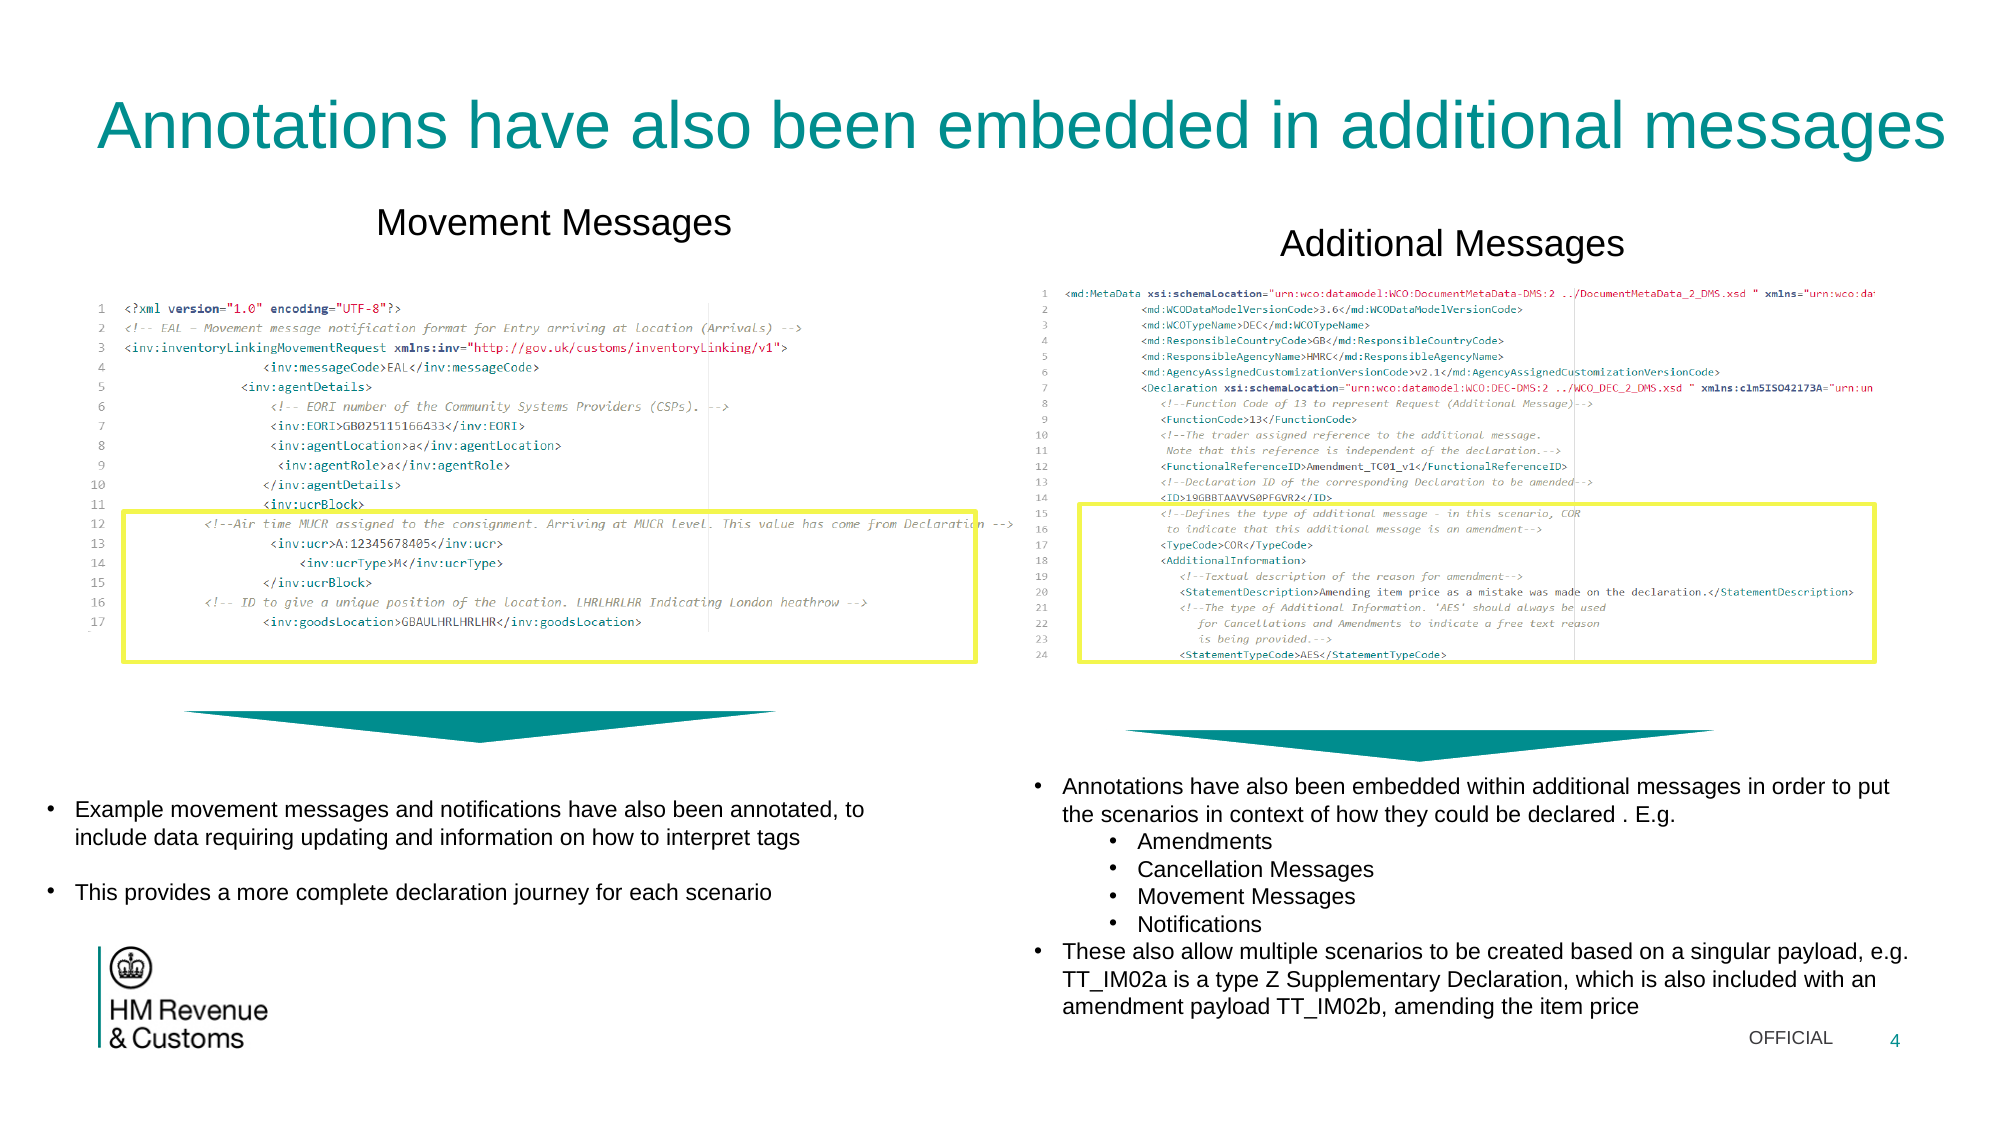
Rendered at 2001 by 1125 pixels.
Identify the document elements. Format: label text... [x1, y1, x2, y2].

text_box [166, 710, 793, 744]
text_box [123, 640, 976, 663]
text_box Example movement messages and notifications have also been annotated, to include data requiring updating and information on how to interpret tags This provides a more complete declaration journey for each scenario [32, 787, 942, 913]
text_box Additional Messages [1036, 204, 1880, 278]
title Annotations have also been embedded in additional messages [97, 78, 1957, 232]
text_box Annotations have also been embedded within additional messages in order to put the scenarios in context of how they could be declared . E.g. Amendments Cancellation Messages Movement Messages Notifications These also allow multiple scenarios to be created based on a singular payload, e.g. TT_IM02a is a type Z Supplementary Declaration, which is also included with an amendment payload TT_IM02b, amending the item price [1019, 764, 1929, 1054]
picture [1035, 288, 1875, 663]
picture [98, 945, 268, 1050]
picture [88, 303, 1020, 632]
text_box [1106, 729, 1733, 763]
text_box Movement Messages [132, 184, 976, 258]
footer OFFICIAL [361, 1020, 1834, 1055]
